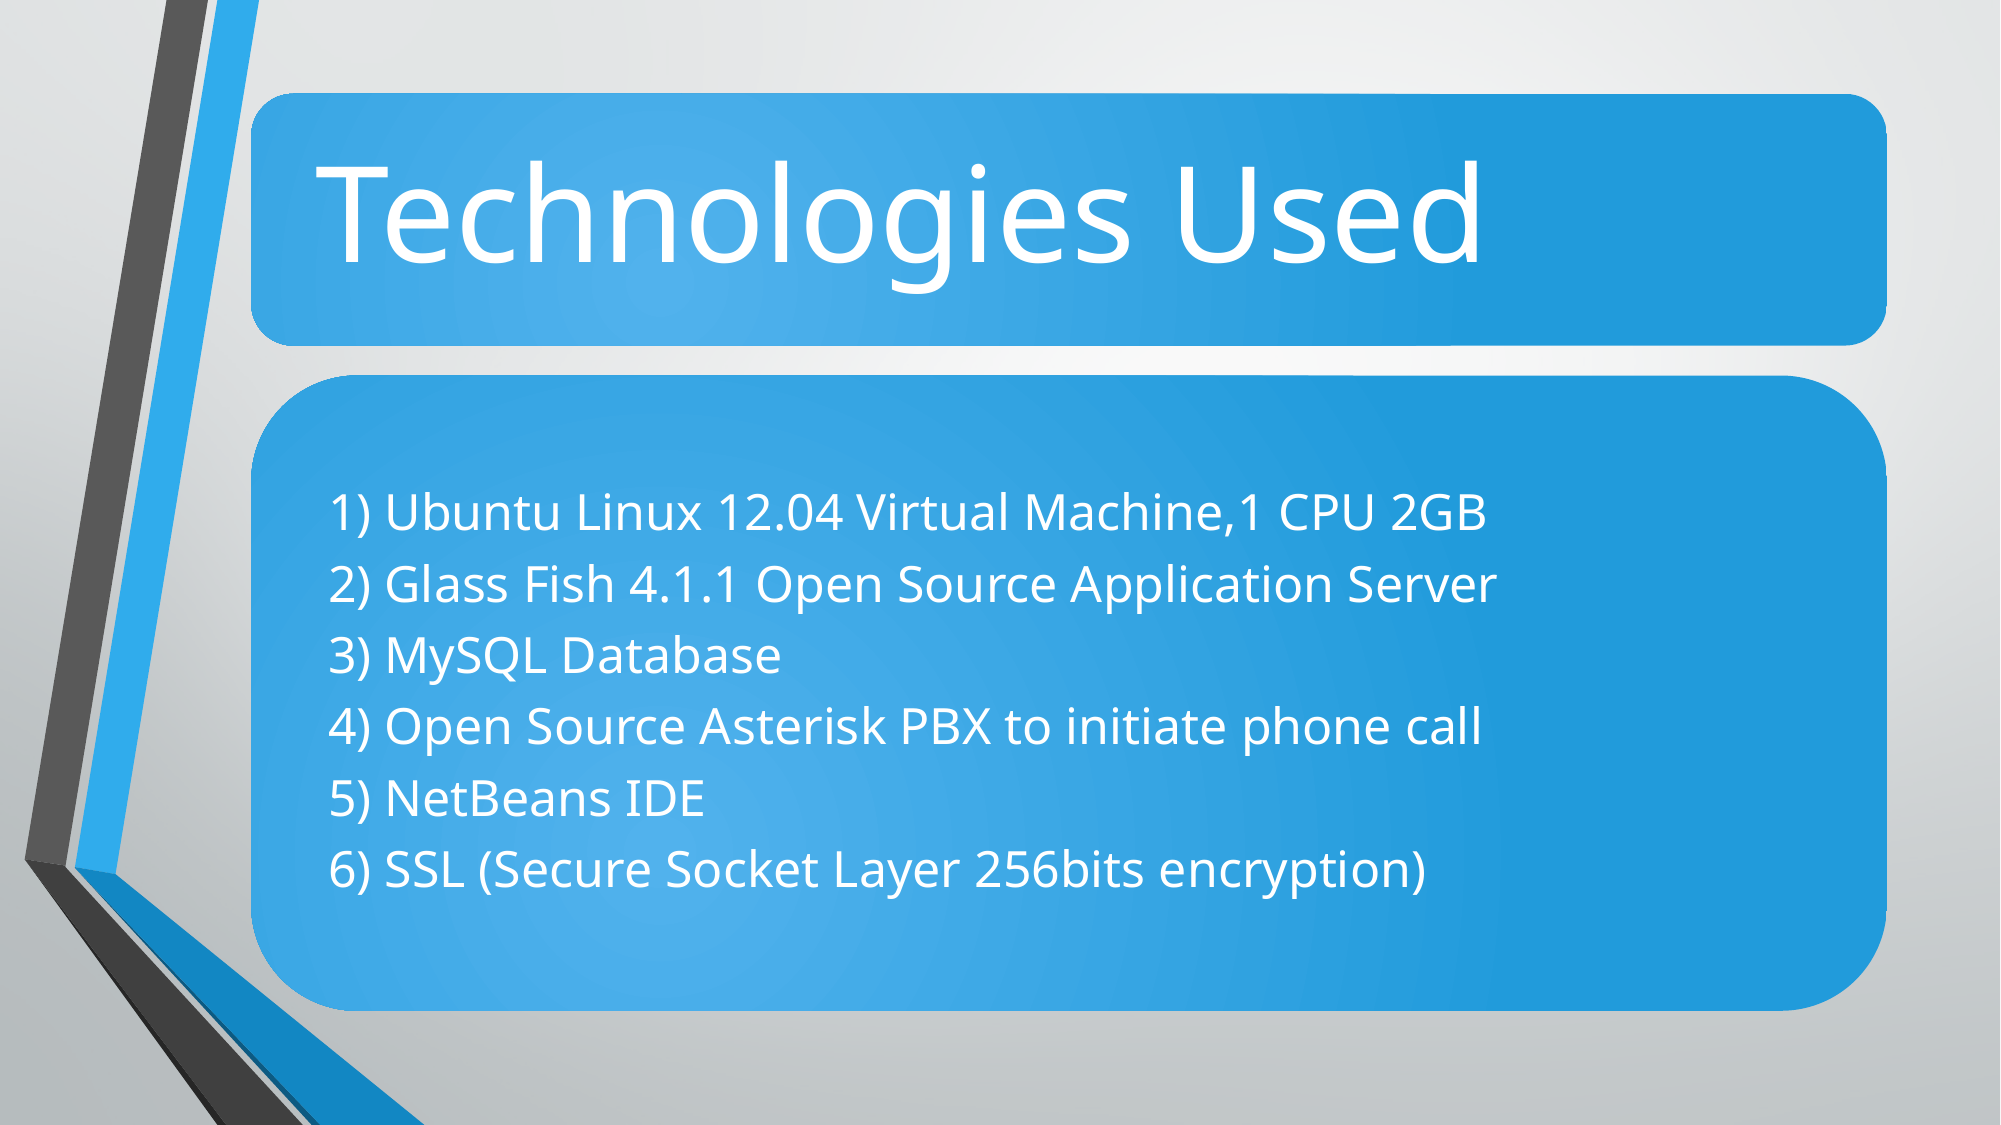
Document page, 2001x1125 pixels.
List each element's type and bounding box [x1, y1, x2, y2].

text_box [250, 354, 1888, 1019]
text_box [250, 90, 1888, 346]
